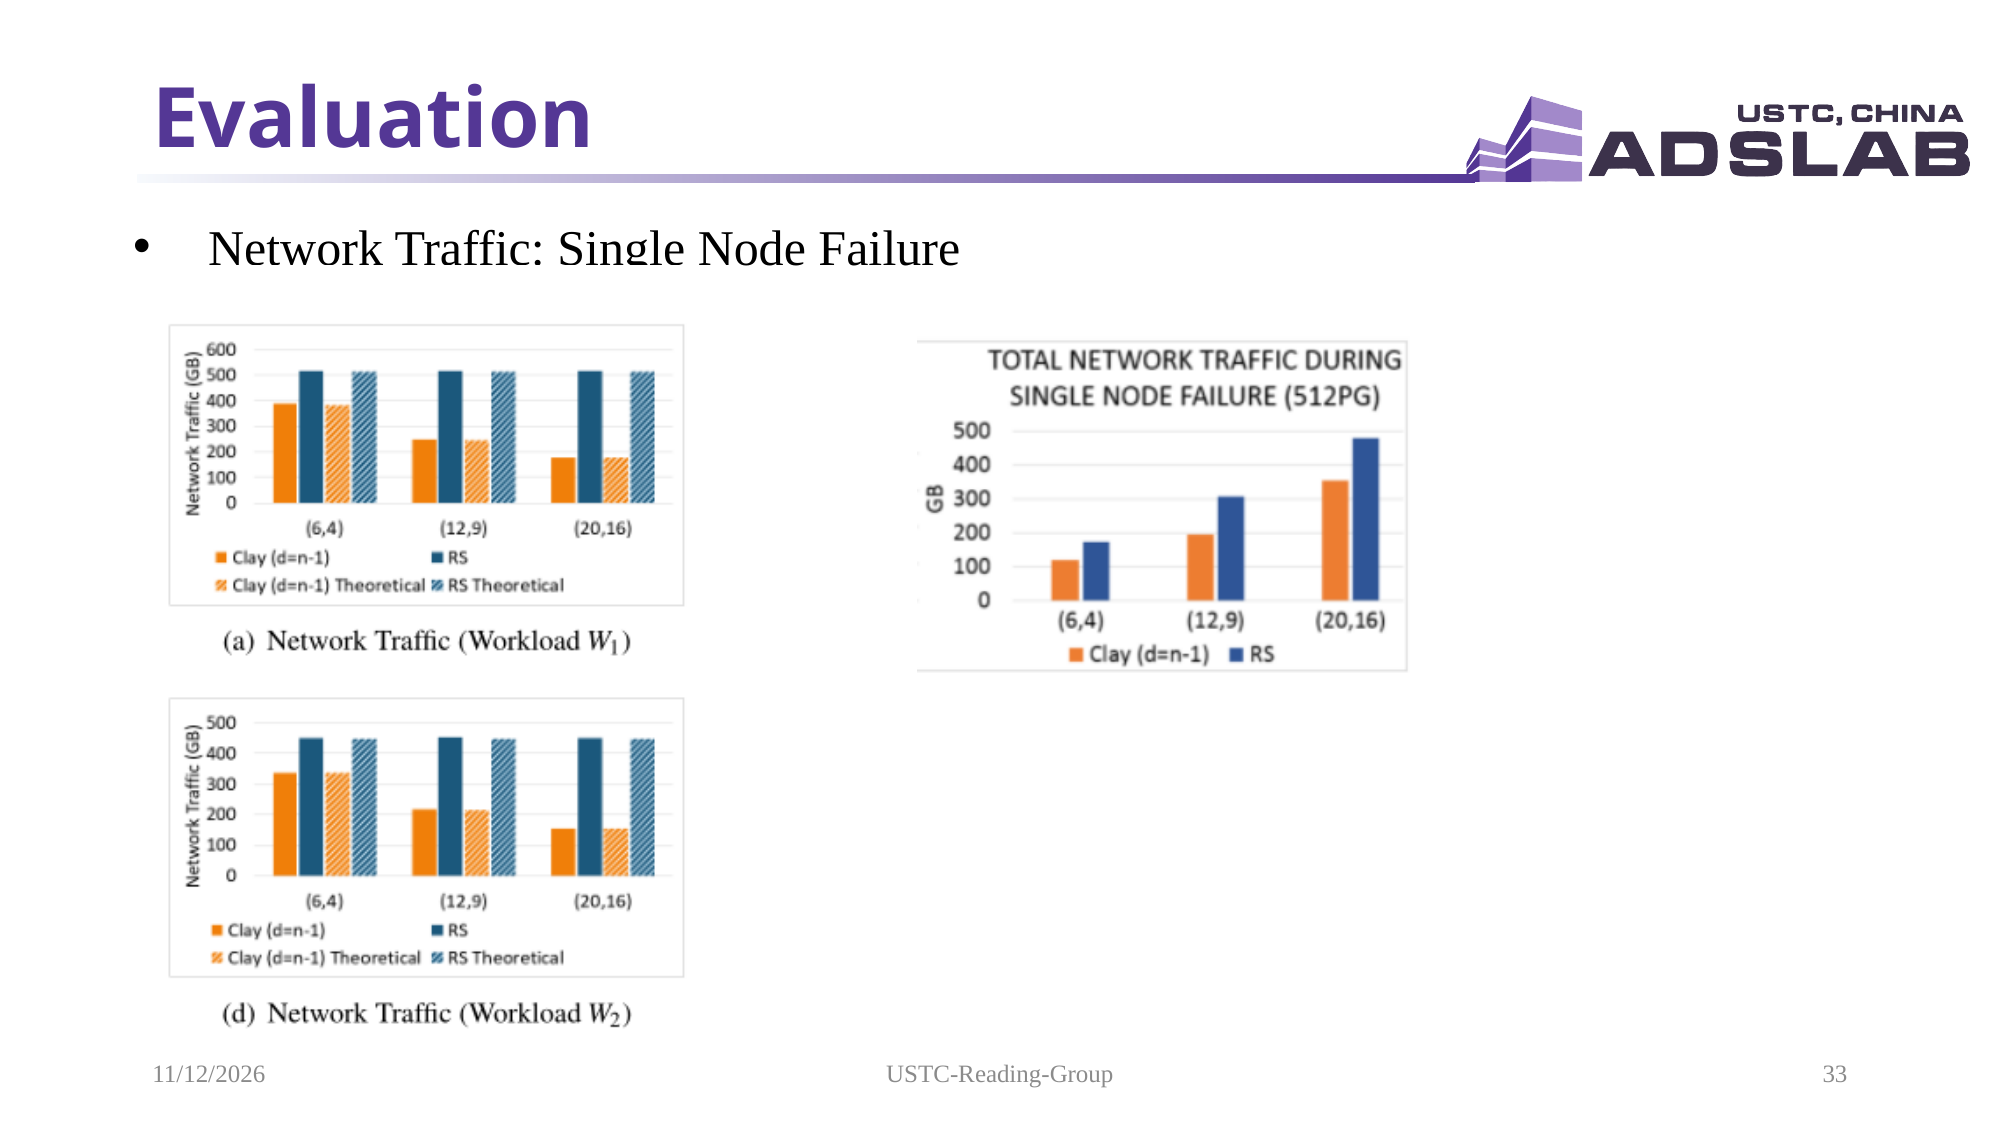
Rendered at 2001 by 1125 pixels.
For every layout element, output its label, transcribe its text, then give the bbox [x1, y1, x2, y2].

footer USTC-Reading-Group [662, 1042, 1338, 1103]
picture [118, 265, 697, 1050]
title Evaluation [137, 63, 1863, 177]
slide_number 33 [1412, 1042, 1863, 1103]
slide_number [137, 1050, 588, 1103]
picture [917, 314, 1433, 698]
text_box Network Traffic: Single Node Failure [118, 208, 1844, 344]
picture [1470, 93, 1976, 183]
